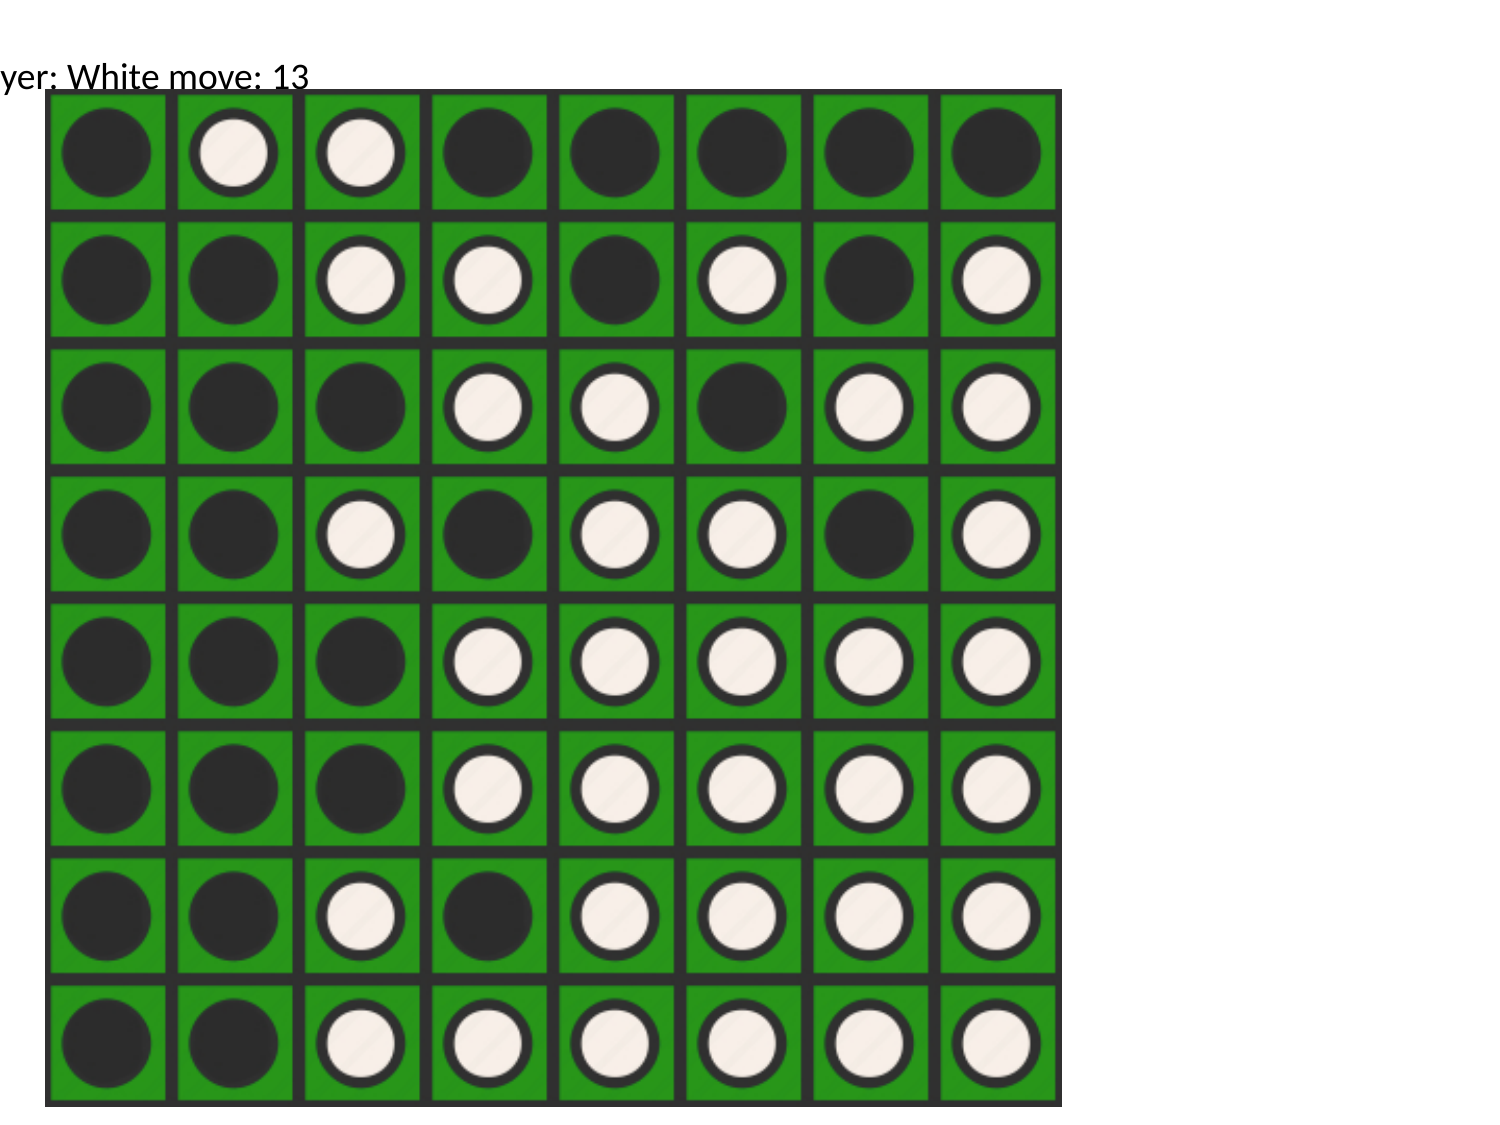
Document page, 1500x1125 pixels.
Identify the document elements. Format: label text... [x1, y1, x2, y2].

picture [44, 89, 1062, 1107]
text_box turn: 60 player: White move: 13 [0, 44, 325, 105]
